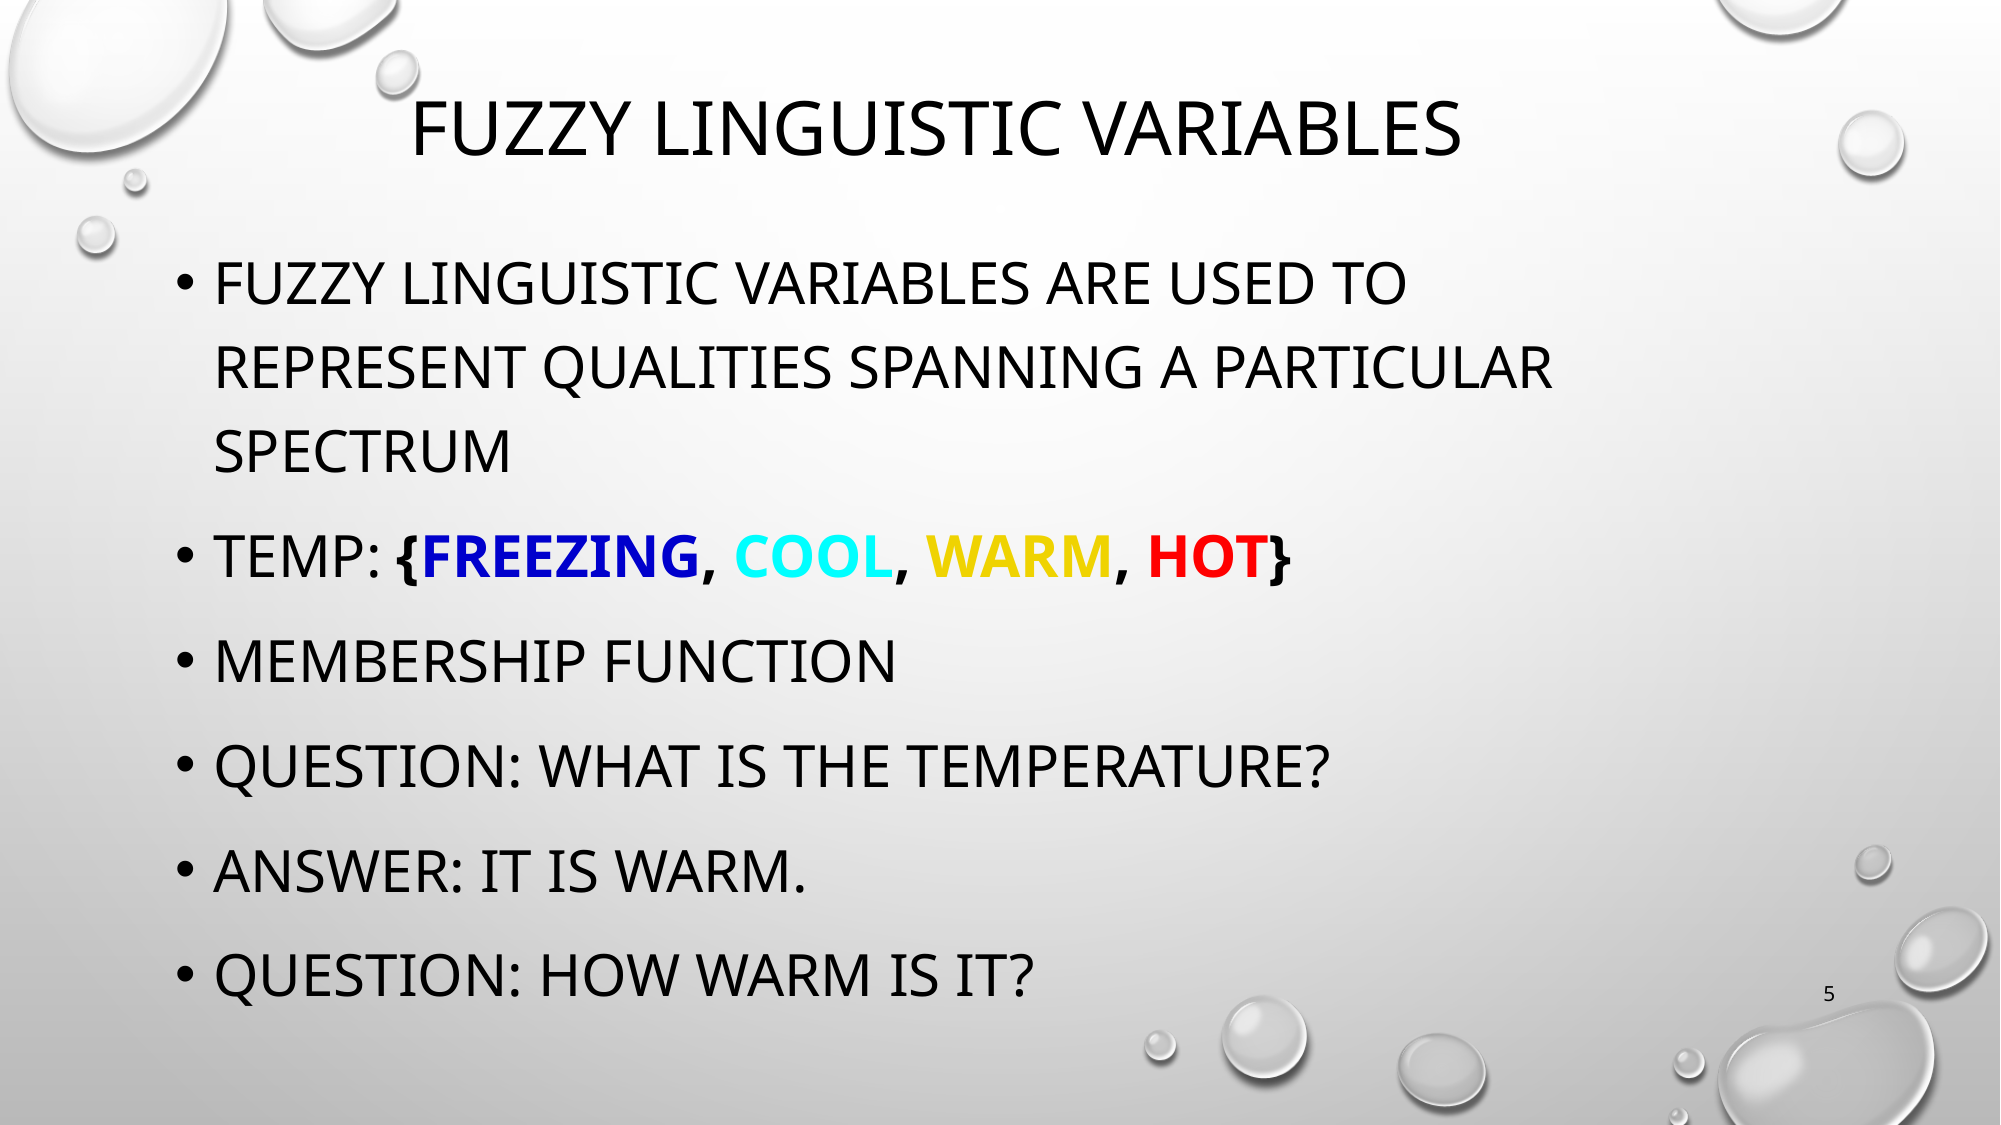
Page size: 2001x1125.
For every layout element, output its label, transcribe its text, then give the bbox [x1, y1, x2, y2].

list Fuzzy Linguistic Variables are used to represent qualities spanning a particular spectrum Temp: {Freezing, Cool, Warm, Hot} Membership Function Question: What is the temperature? Answer: It is warm. Question: How warm is it? [160, 224, 1750, 988]
title Fuzzy Linguistic Variables [87, 0, 1788, 262]
slide_number 5 [1724, 965, 1851, 1025]
picture [0, 0, 2000, 1125]
